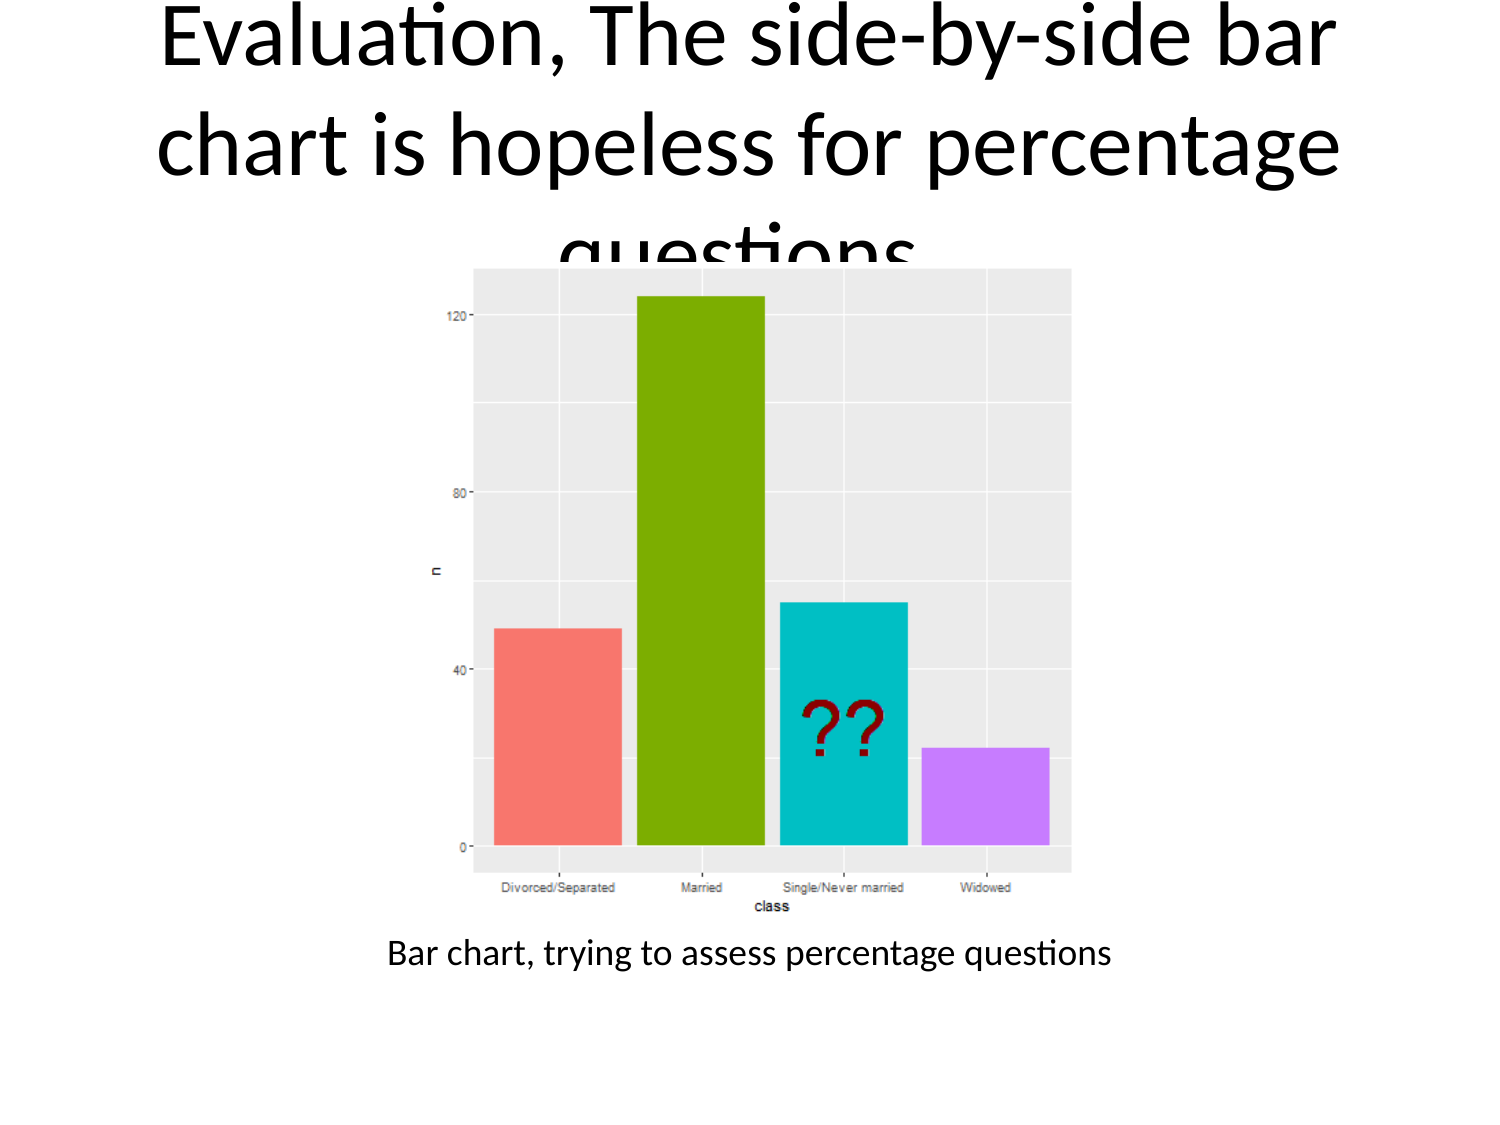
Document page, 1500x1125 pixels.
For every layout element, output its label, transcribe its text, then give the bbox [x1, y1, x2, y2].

text_box Bar chart, trying to assess percentage questions [74, 920, 1425, 1005]
picture [420, 262, 1080, 921]
title Evaluation, The side-by-side bar chart is hopeless for percentage questions. [75, 45, 1425, 233]
